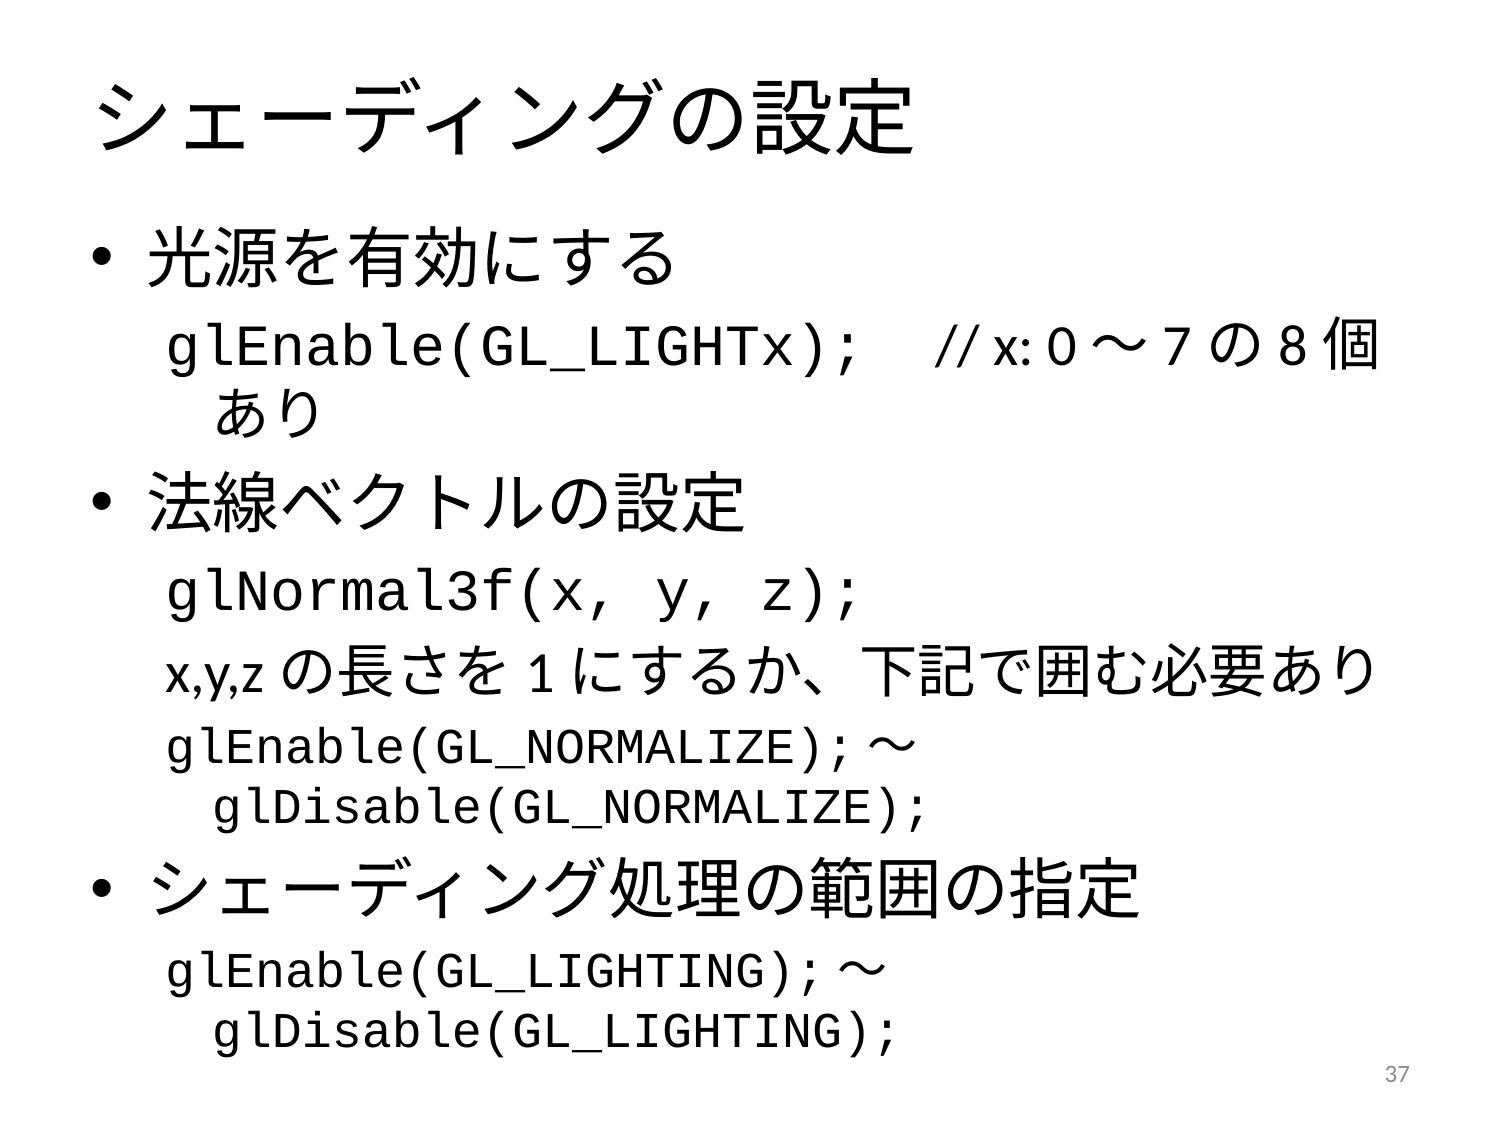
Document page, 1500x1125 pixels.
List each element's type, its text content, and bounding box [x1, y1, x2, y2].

list 光源を有効にする glEnable(GL_LIGHTx); // x: 0～7の8個あり 法線ベクトルの設定 glNormal3f(x, y, z); x,y,zの長さを1にするか、下記で囲む必要あり glEnable(GL_NORMALIZE);～glDisable(GL_NORMALIZE); シェーディング処理の範囲の指定 glEnable(GL_LIGHTING);～glDisable(GL_LIGHTING); [74, 207, 1426, 1036]
slide_number 36 [1074, 1042, 1425, 1103]
title シェーディングの設定 [74, 44, 1426, 185]
